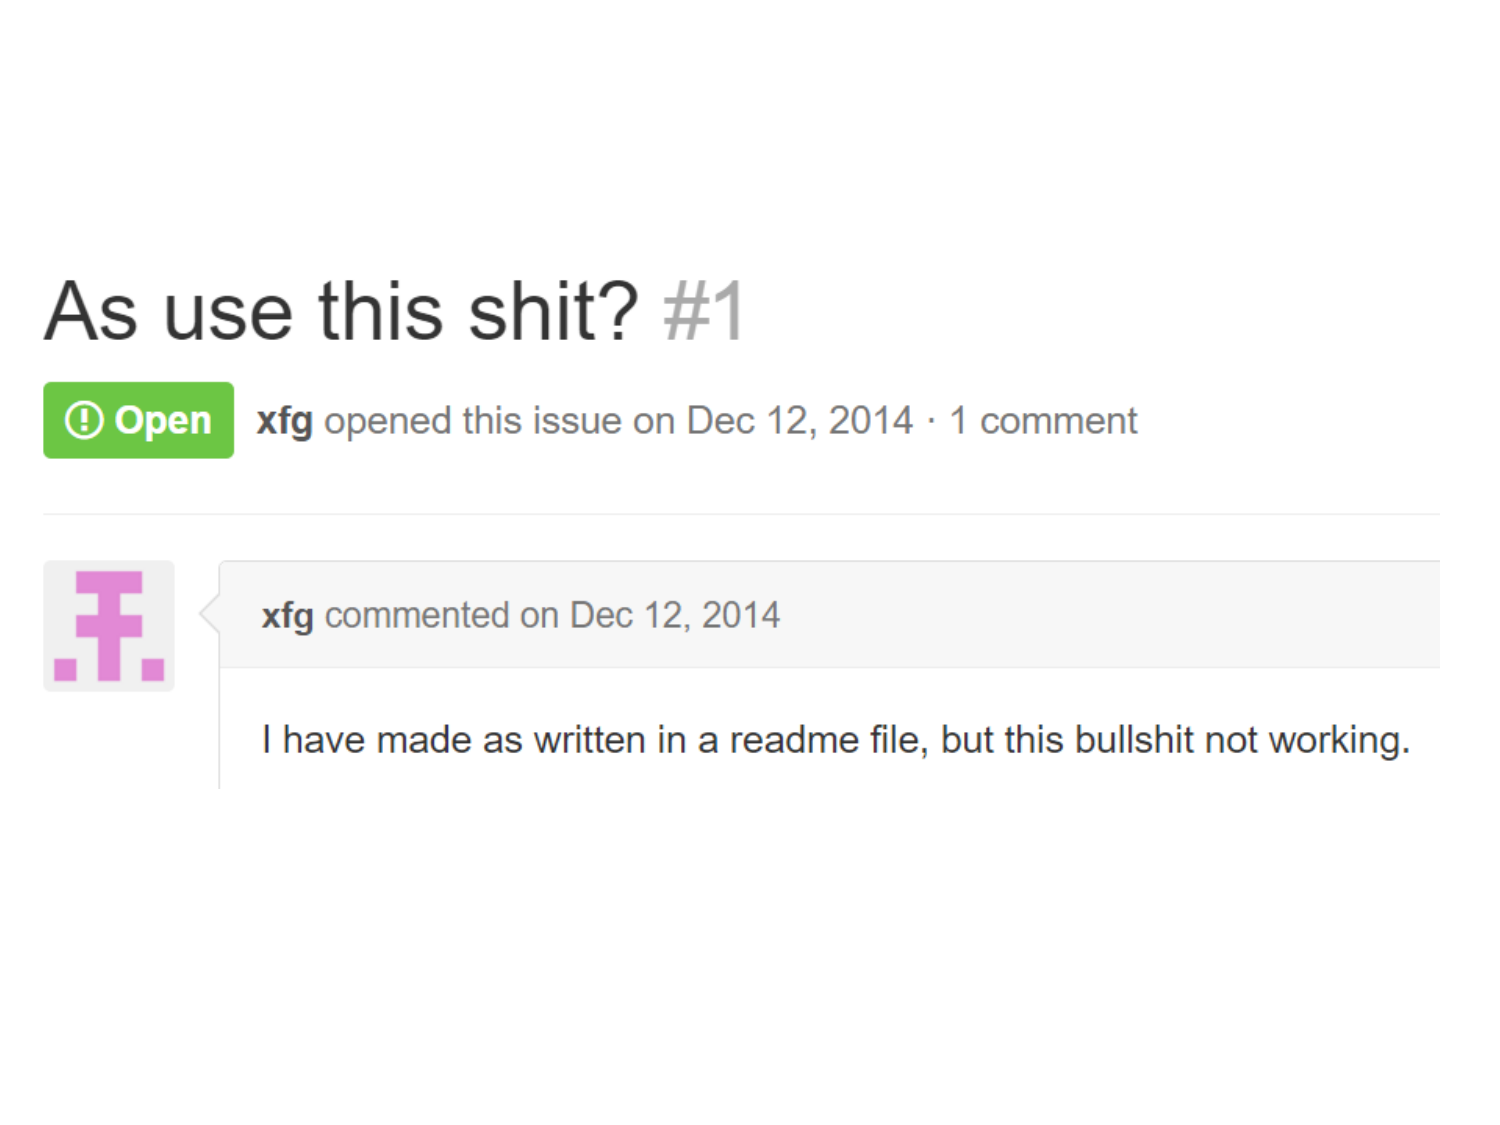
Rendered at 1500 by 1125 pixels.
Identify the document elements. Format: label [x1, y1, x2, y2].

picture [17, 243, 1440, 790]
